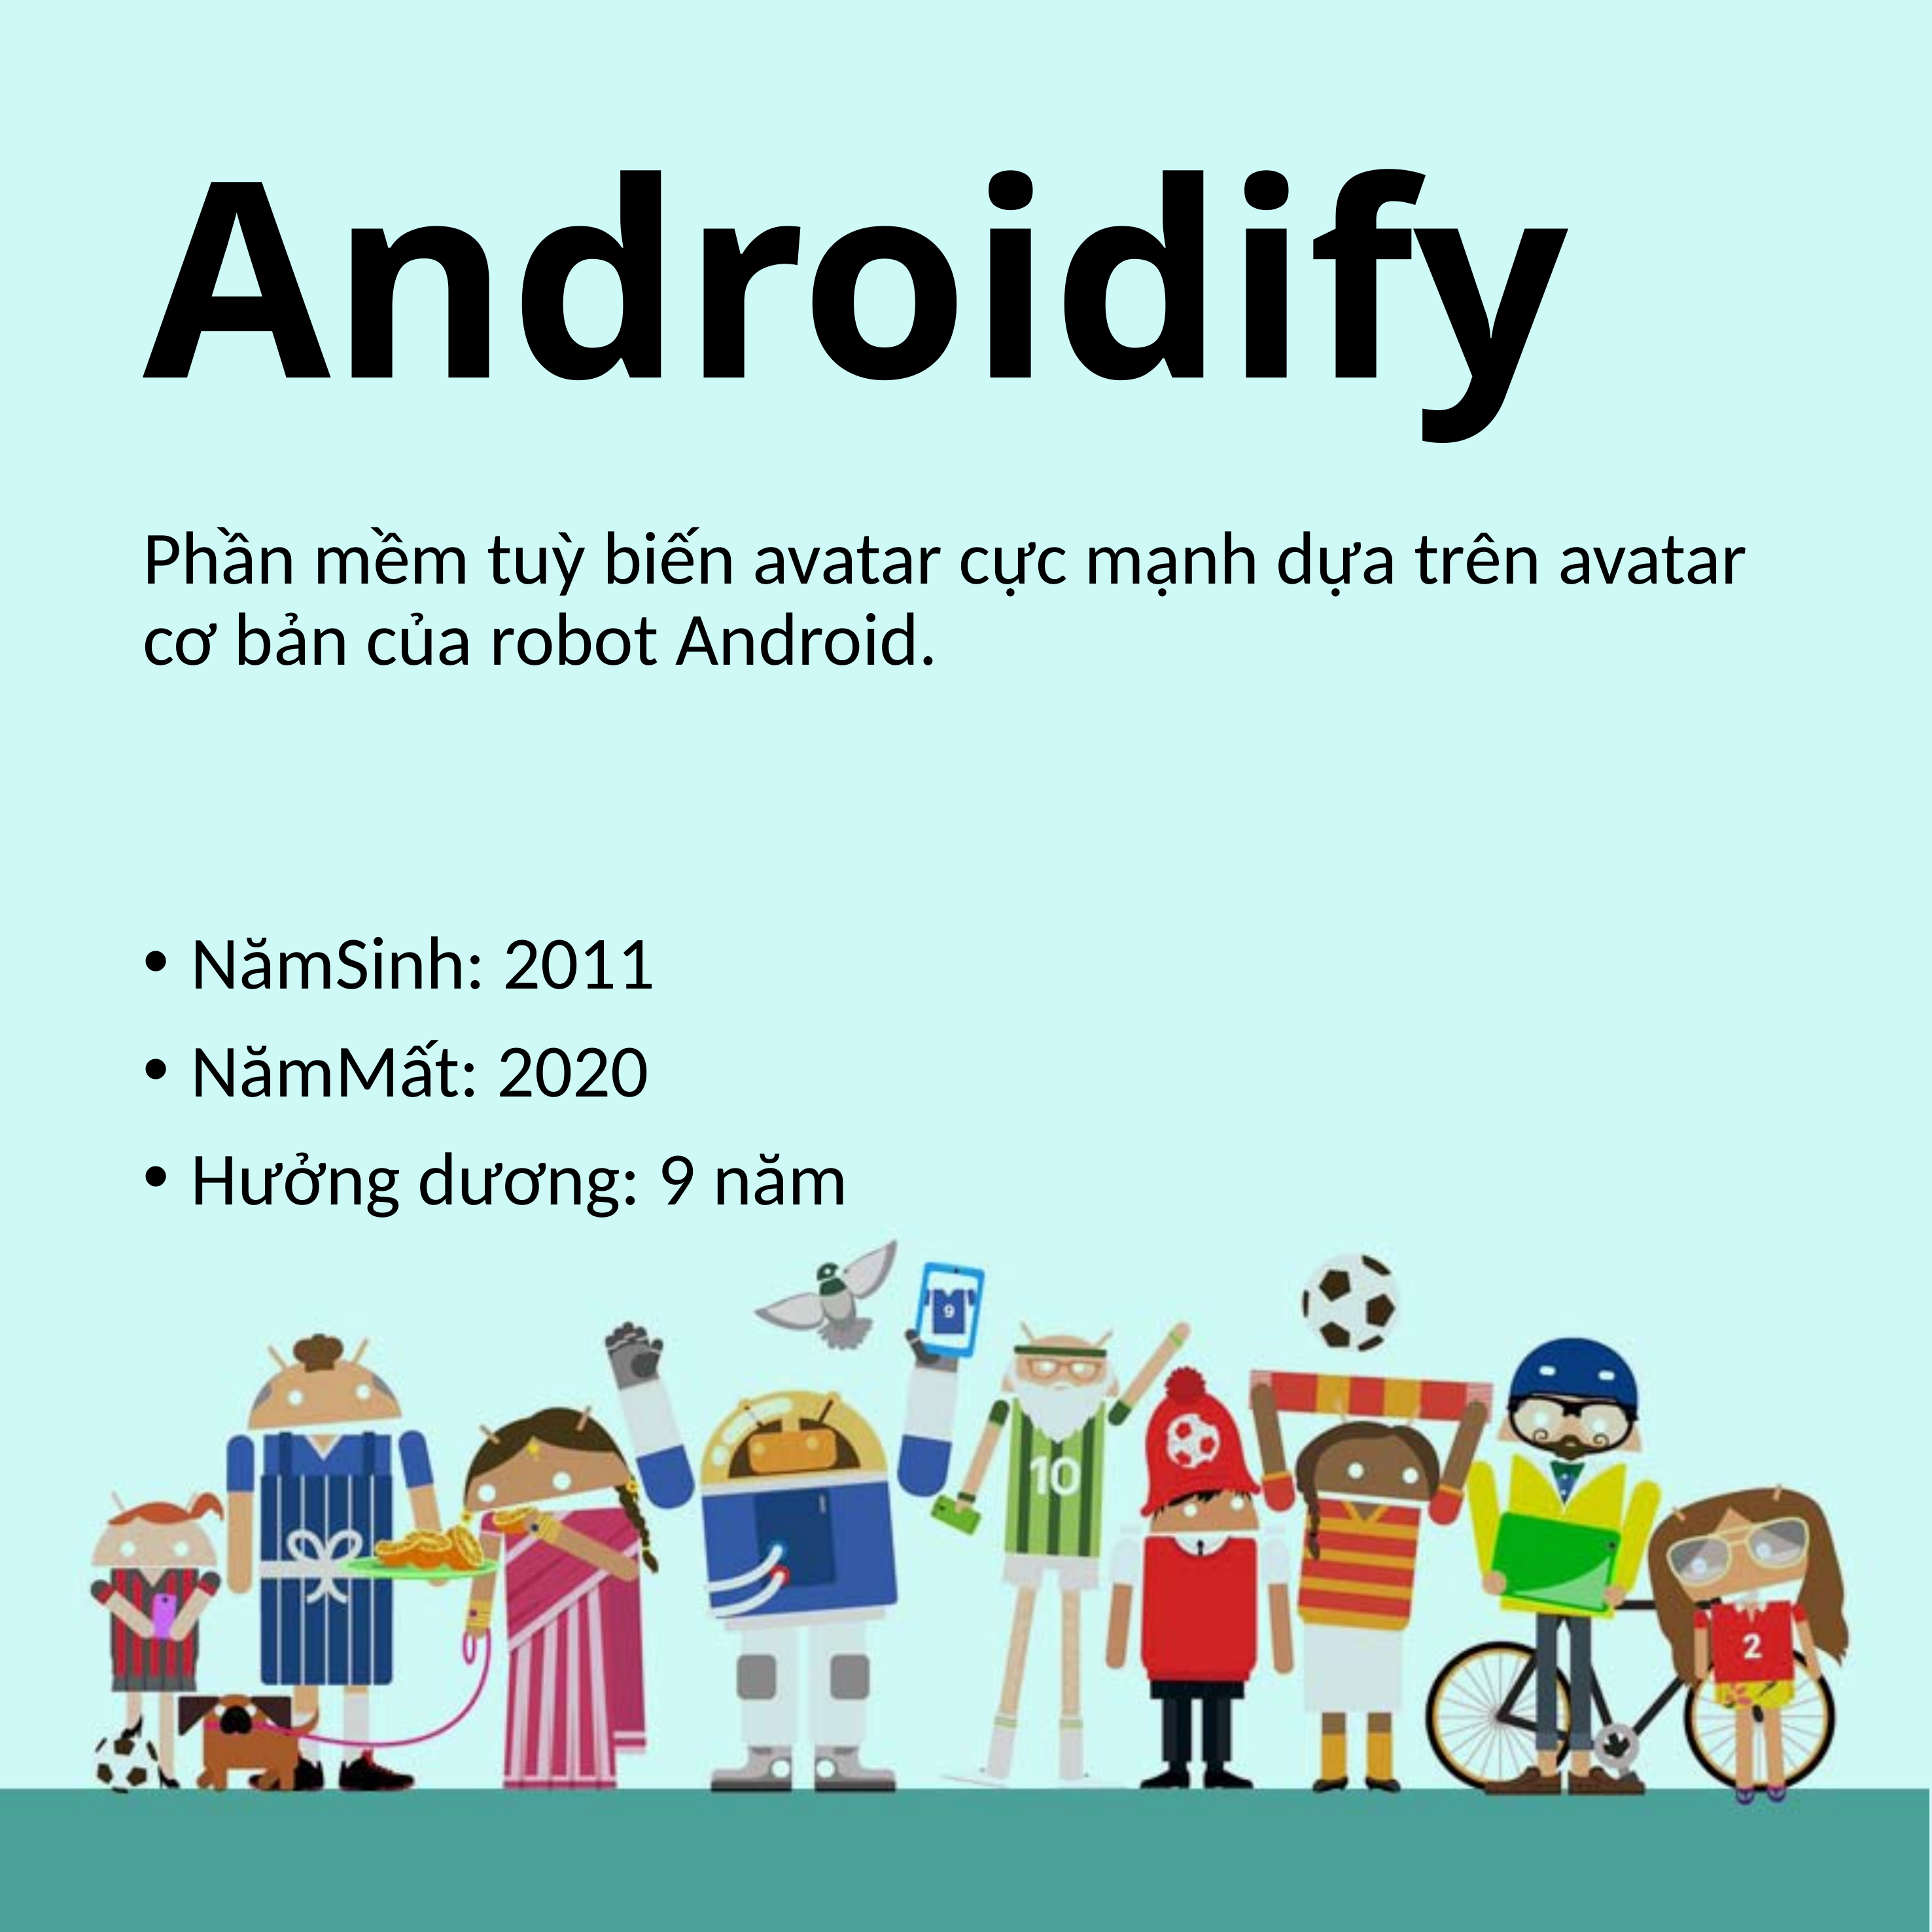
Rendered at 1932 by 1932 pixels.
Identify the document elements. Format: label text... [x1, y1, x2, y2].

list Phần mềm tuỳ biến avatar cực mạnh dựa trên avatar cơ bản của robot Android. NămSinh: 2011 NămMất: 2020 Hưởng dương: 9 năm [133, 514, 1799, 1059]
title Androidify [133, 103, 1799, 476]
picture [0, 1059, 1929, 1932]
